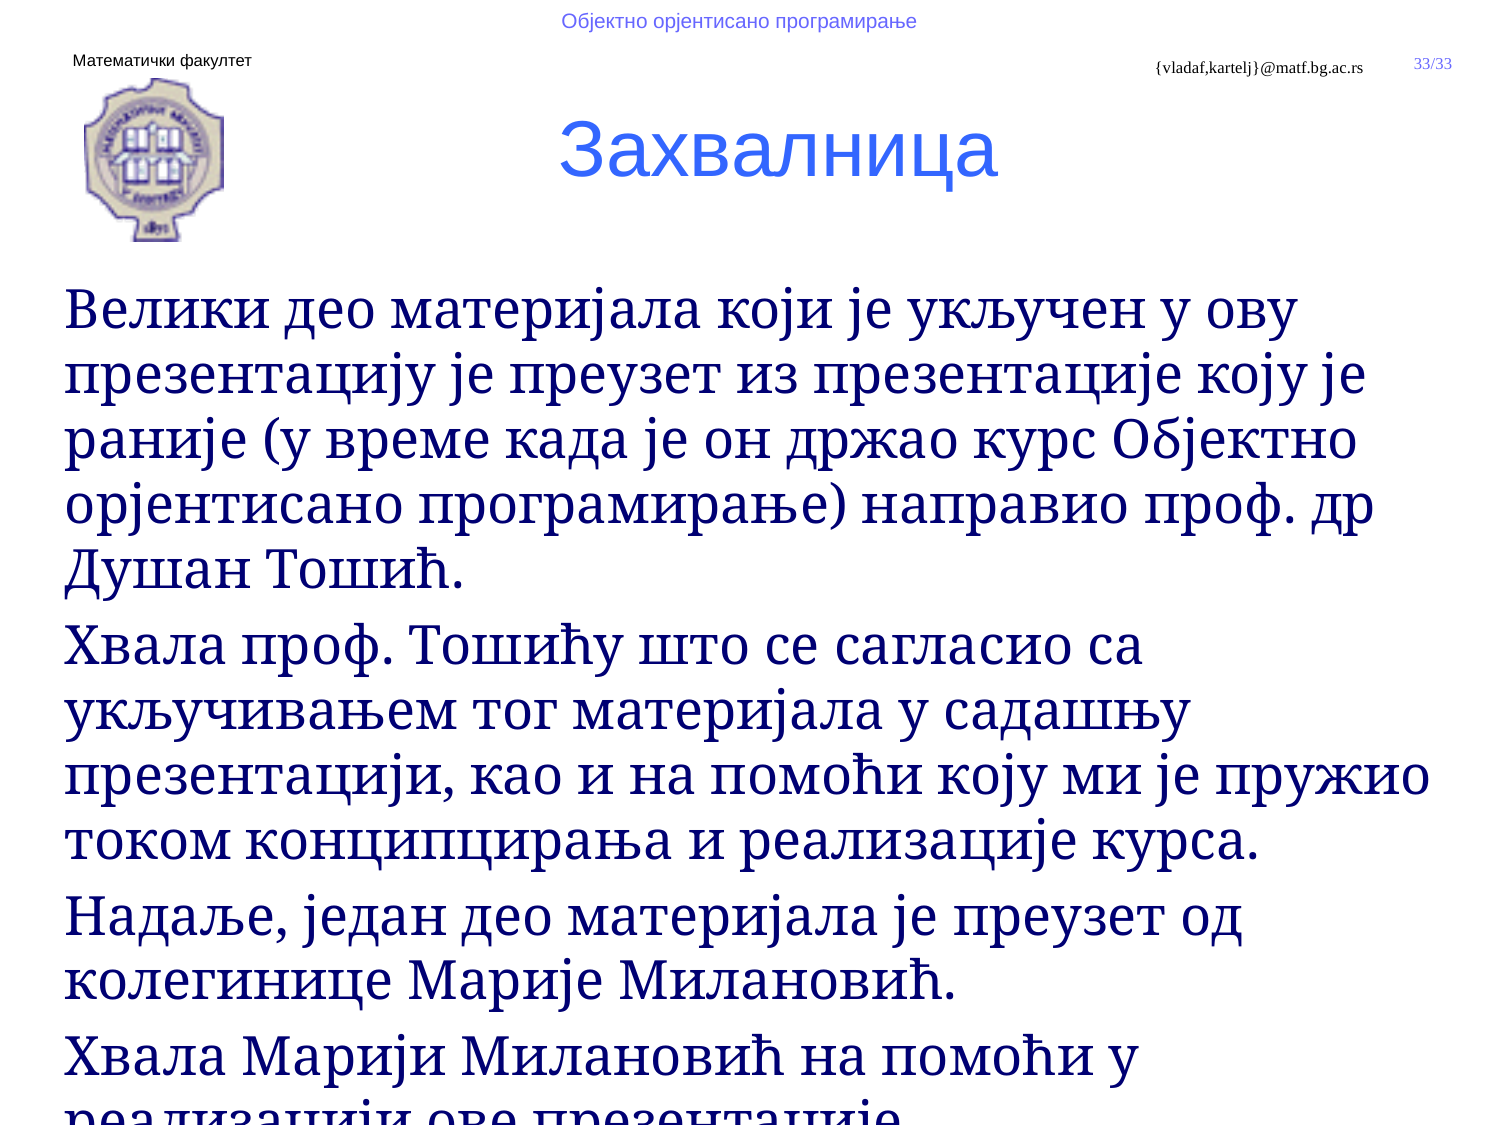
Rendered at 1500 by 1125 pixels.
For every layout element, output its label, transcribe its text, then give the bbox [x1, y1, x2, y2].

text_box Велики део материјала који је укључен у ову презентацију је преузет из презентације коју је раније (у време када је он држао курс Објектно орјентисано програмирање) направио проф. др Душан Тошић. Хвала проф. Тошићу што се сагласио са укључивањем тог материјала у садашњу презентацији, као и на помоћи коју ми је пружио током конципцирања и реализације курса. Надаље, један део материјала је преузет од колегинице Марије Милановић. Хвала Марији Милановић на помоћи у реализацији ове презентације. [49, 267, 1463, 1125]
title Захвалница [543, 70, 1500, 220]
picture [84, 78, 224, 242]
